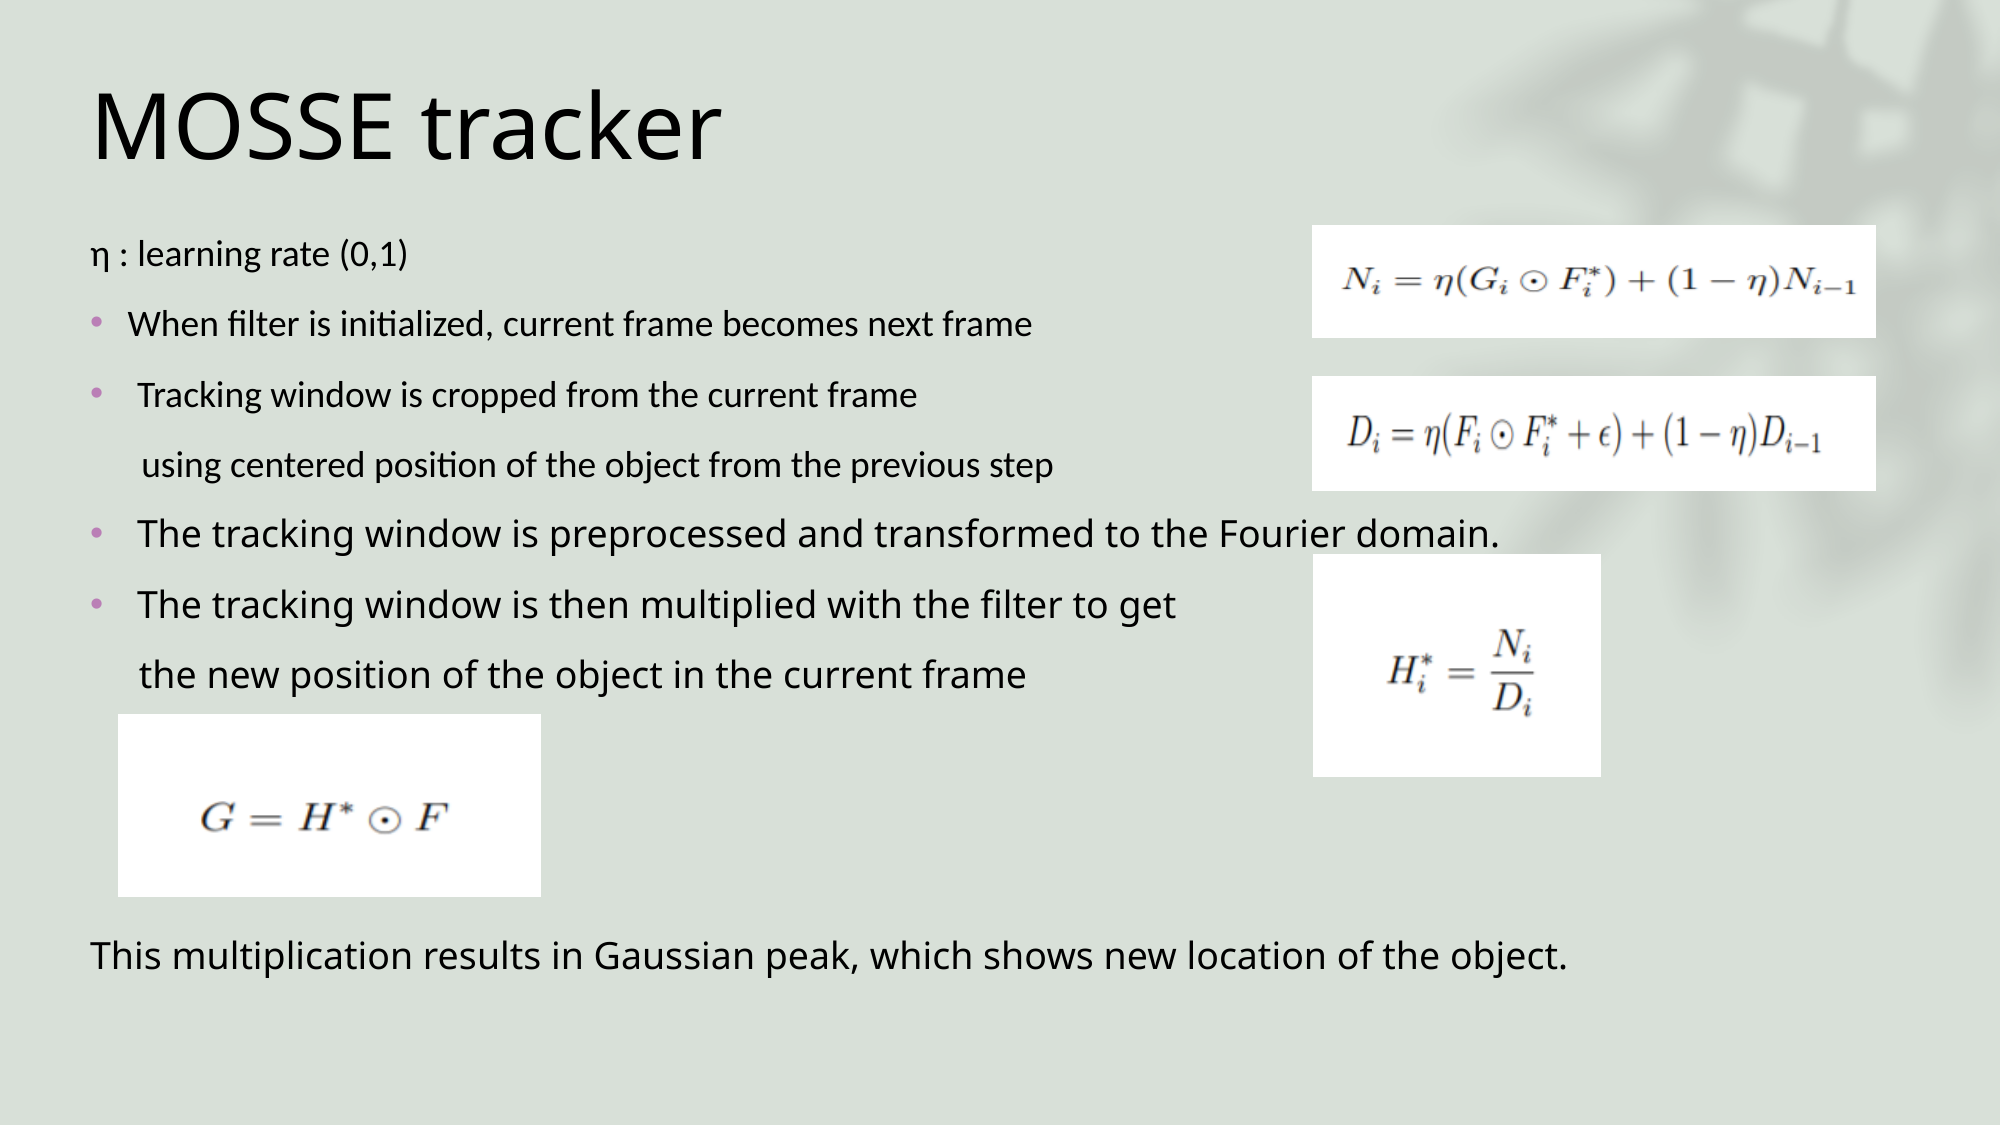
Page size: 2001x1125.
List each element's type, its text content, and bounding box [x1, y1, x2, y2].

picture [1313, 554, 1601, 777]
picture [1312, 225, 1876, 338]
title MOSSE tracker [75, 60, 1863, 187]
picture [118, 714, 541, 898]
list η : learning rate (0,1) When filter is initialized, current frame becomes next frame Tracking window is cropped from the current frame using centered position of the object from the previous step The tracking window is preprocessed and transformed to the Fourier domain. The tracking window is then multiplied with the filter to get the new position of the object in the current frame This multiplication results in Gaussian peak, which shows new location of the object. [75, 217, 1925, 1009]
picture [1312, 375, 1876, 491]
